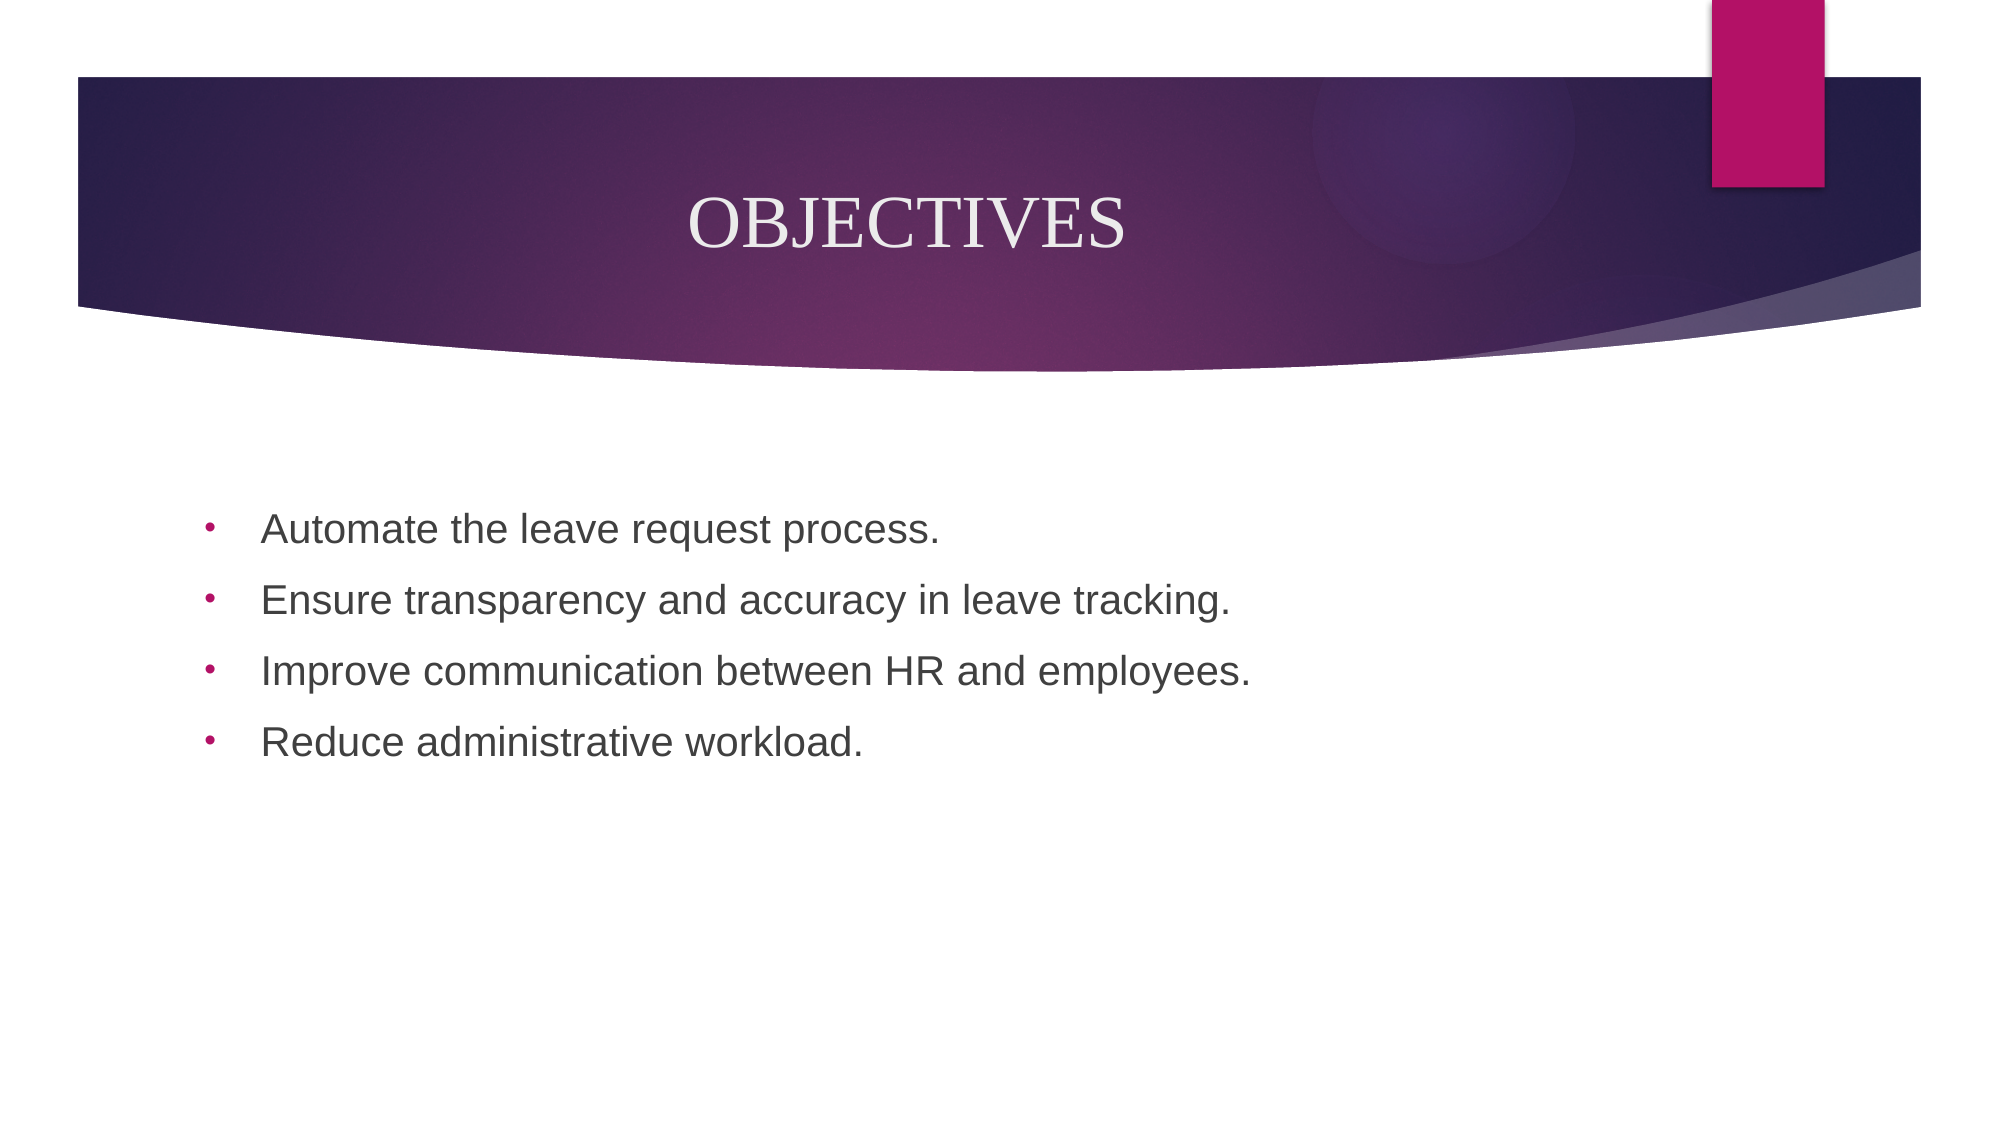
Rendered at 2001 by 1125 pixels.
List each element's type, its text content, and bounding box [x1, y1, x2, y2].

list Automate the leave request process. Ensure transparency and accuracy in leave tracking. Improve communication between HR and employees. Reduce administrative workload. [189, 494, 1638, 1055]
title OBJECTIVES [189, 159, 1627, 276]
